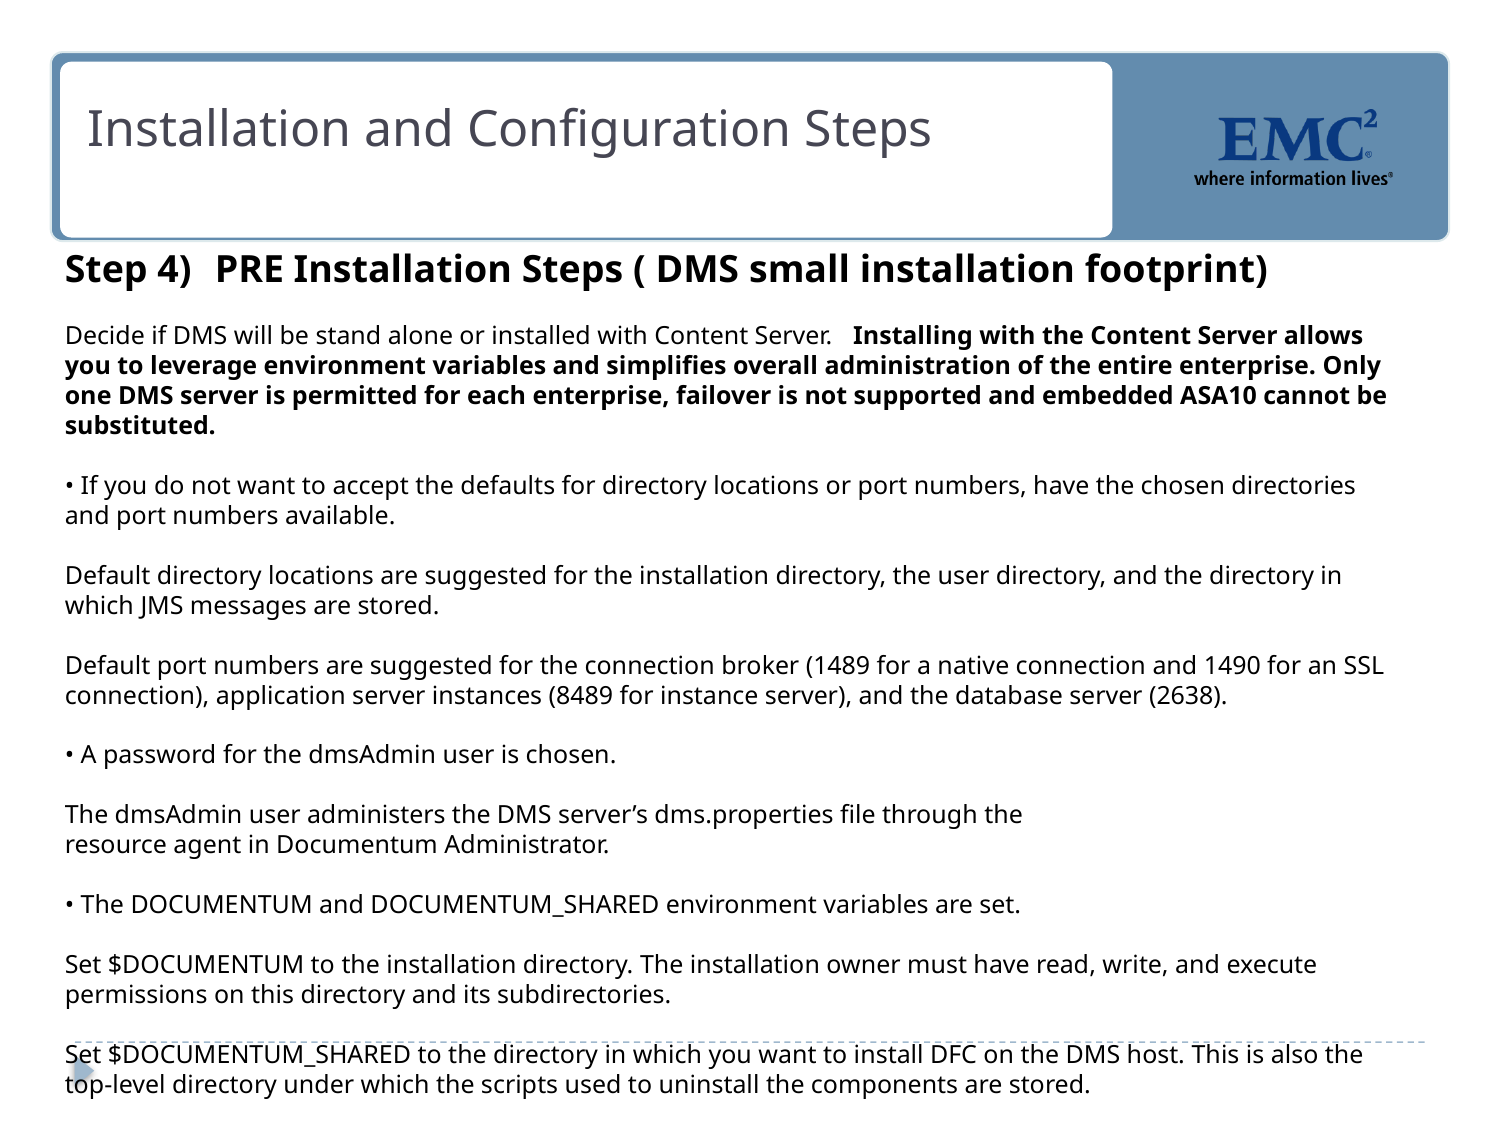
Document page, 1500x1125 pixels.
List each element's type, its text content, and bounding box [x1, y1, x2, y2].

text_box Installation and Configuration Steps [87, 99, 1118, 213]
picture [1193, 109, 1393, 185]
text_box [60, 61, 1113, 237]
text_box Decide if DMS will be stand alone or installed with Content Server. Installing with the Content Server allows you to leverage environment variables and simplifies overall administration of the entire enterprise. Only one DMS server is permitted for each enterprise, failover is not supported and embedded ASA10 cannot be substituted. • If you do not want to accept the defaults for directory locations or port numbers, have the chosen directories and port numbers available. Default directory locations are suggested for the installation directory, the user directory, and the directory in which JMS messages are stored. Default port numbers are suggested for the connection broker (1489 for a native connection and 1490 for an SSL connection), application server instances (8489 for instance server), and the database server (2638). • A password for the dmsAdmin user is chosen. The dmsAdmin user administers the DMS server’s dms.properties file through the resource agent in Documentum Administrator. • The DOCUMENTUM and DOCUMENTUM_SHARED environment variables are set. Set $DOCUMENTUM to the installation directory. The installation owner must have read, write, and execute permissions on this directory and its subdirectories. Set $DOCUMENTUM_SHARED to the directory in which you want to install DFC on the DMS host. This is also the top‑level directory under which the scripts used to uninstall the components are stored. [49, 312, 1413, 1106]
text_box Step 4) PRE Installation Steps ( DMS small installation footprint) [49, 237, 1413, 312]
text_box [50, 52, 1450, 242]
